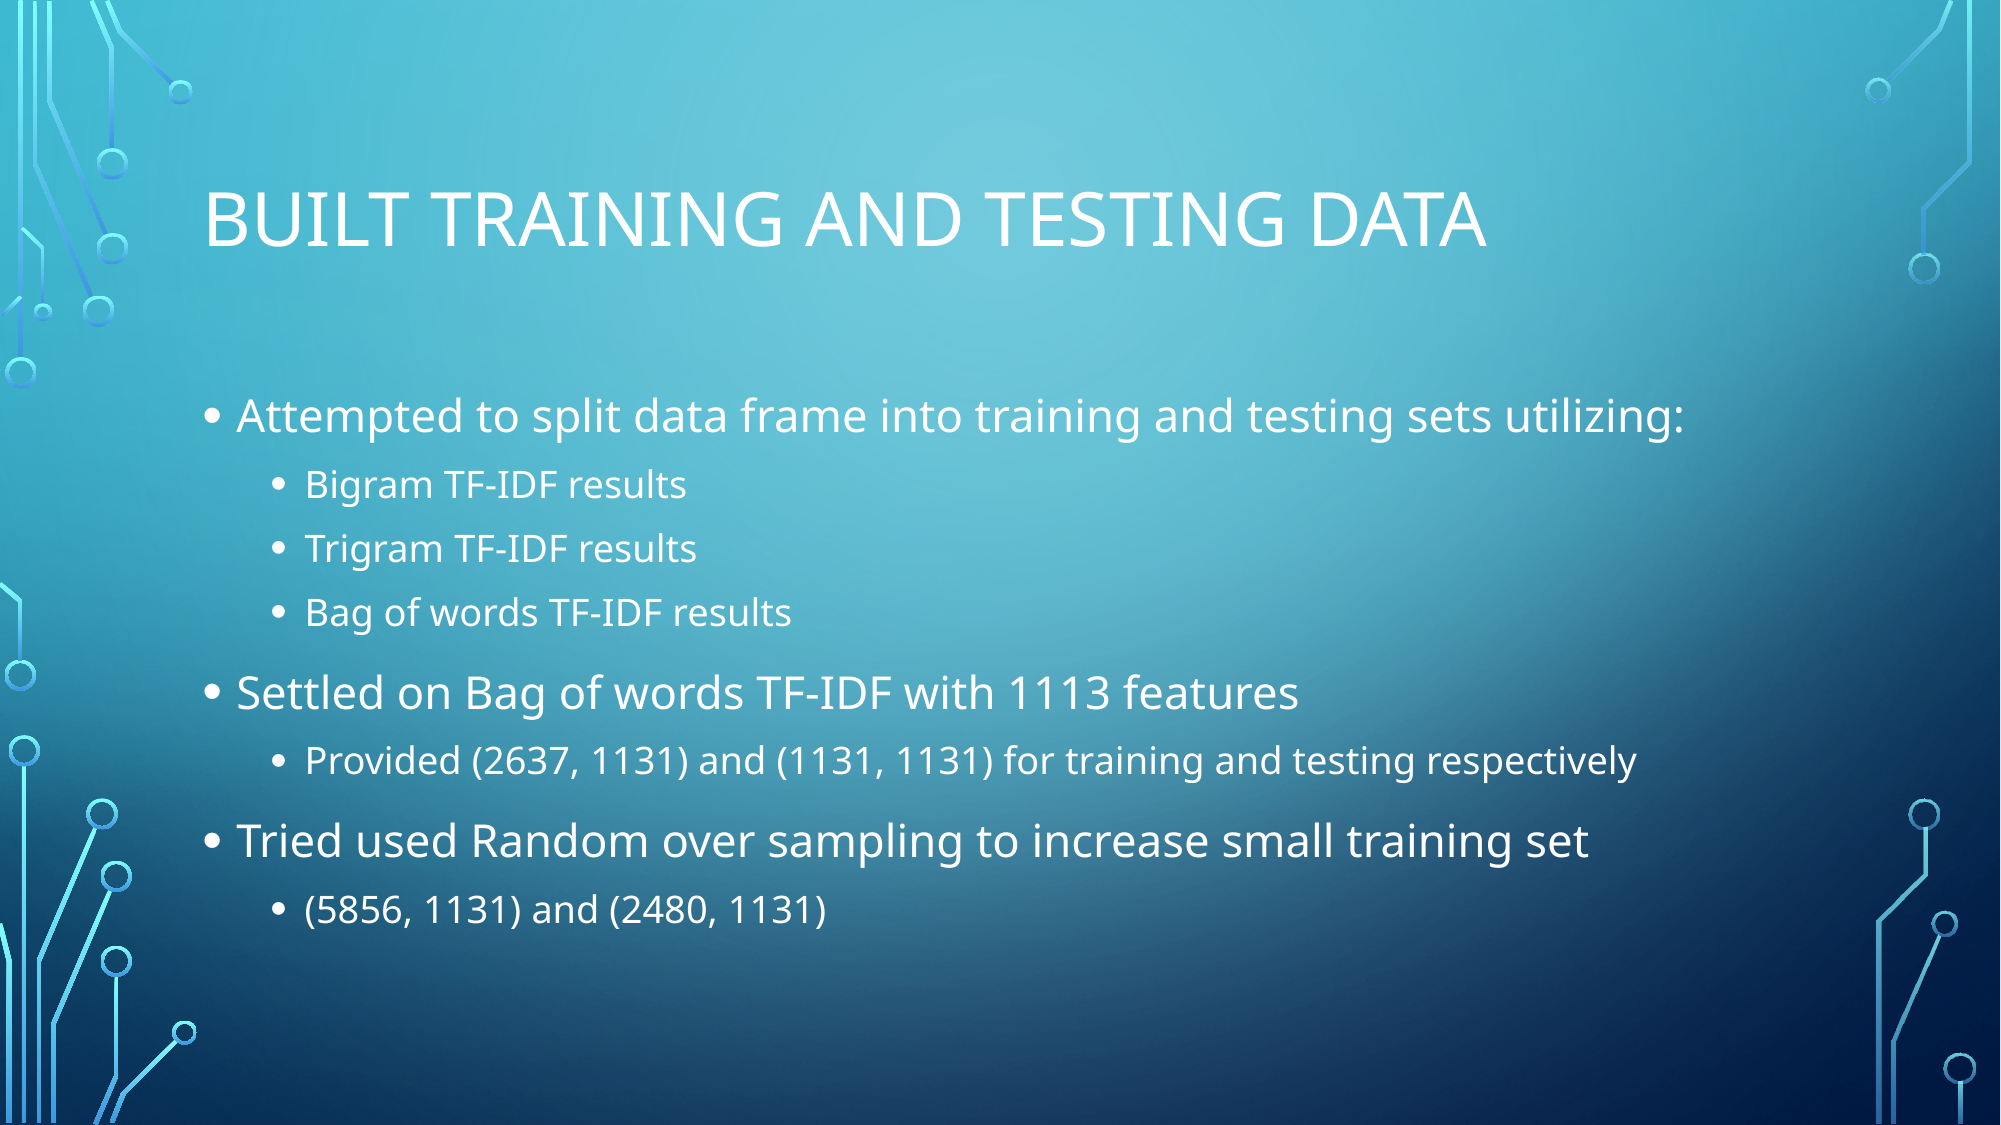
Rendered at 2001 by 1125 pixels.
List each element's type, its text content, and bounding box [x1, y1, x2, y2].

title Built training and testing data [187, 101, 1813, 344]
list Attempted to split data frame into training and testing sets utilizing: Bigram TF-IDF results Trigram TF-IDF results Bag of words TF-IDF results Settled on Bag of words TF-IDF with 1113 features Provided (2637, 1131) and (1131, 1131) for training and testing respectively Tried used Random over sampling to increase small training set (5856, 1131) and (2480, 1131) [187, 369, 1813, 950]
